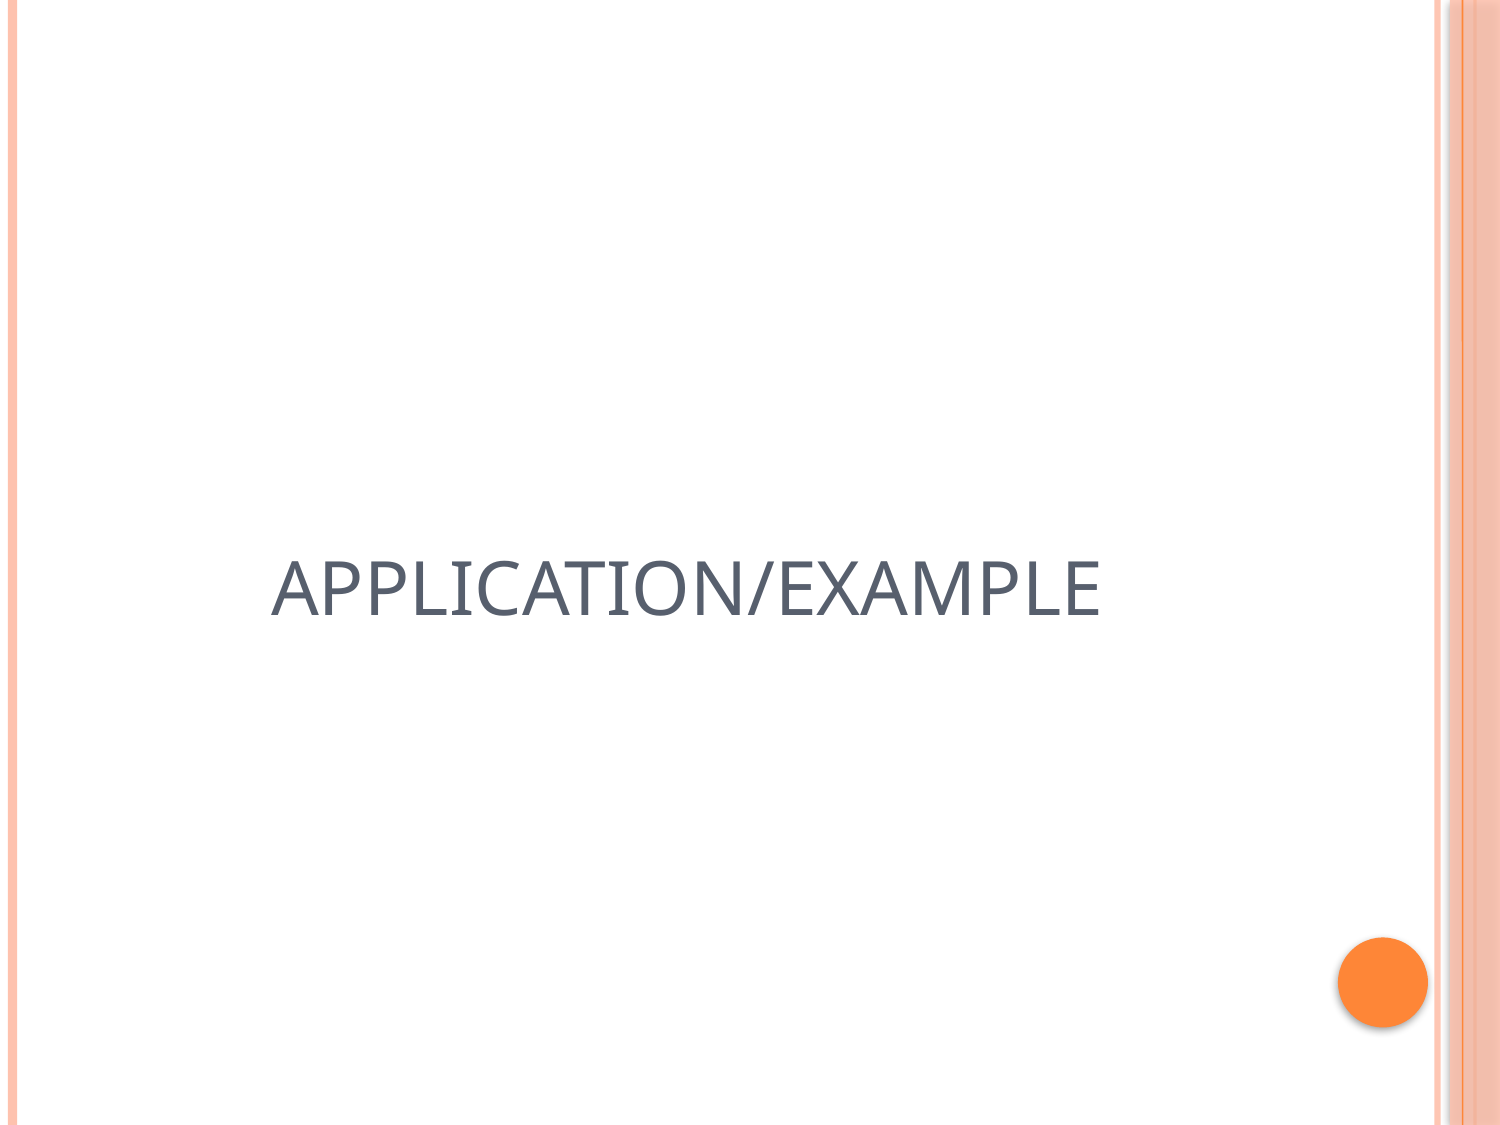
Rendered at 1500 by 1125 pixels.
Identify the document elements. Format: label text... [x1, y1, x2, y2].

title Application/example [75, 450, 1300, 638]
